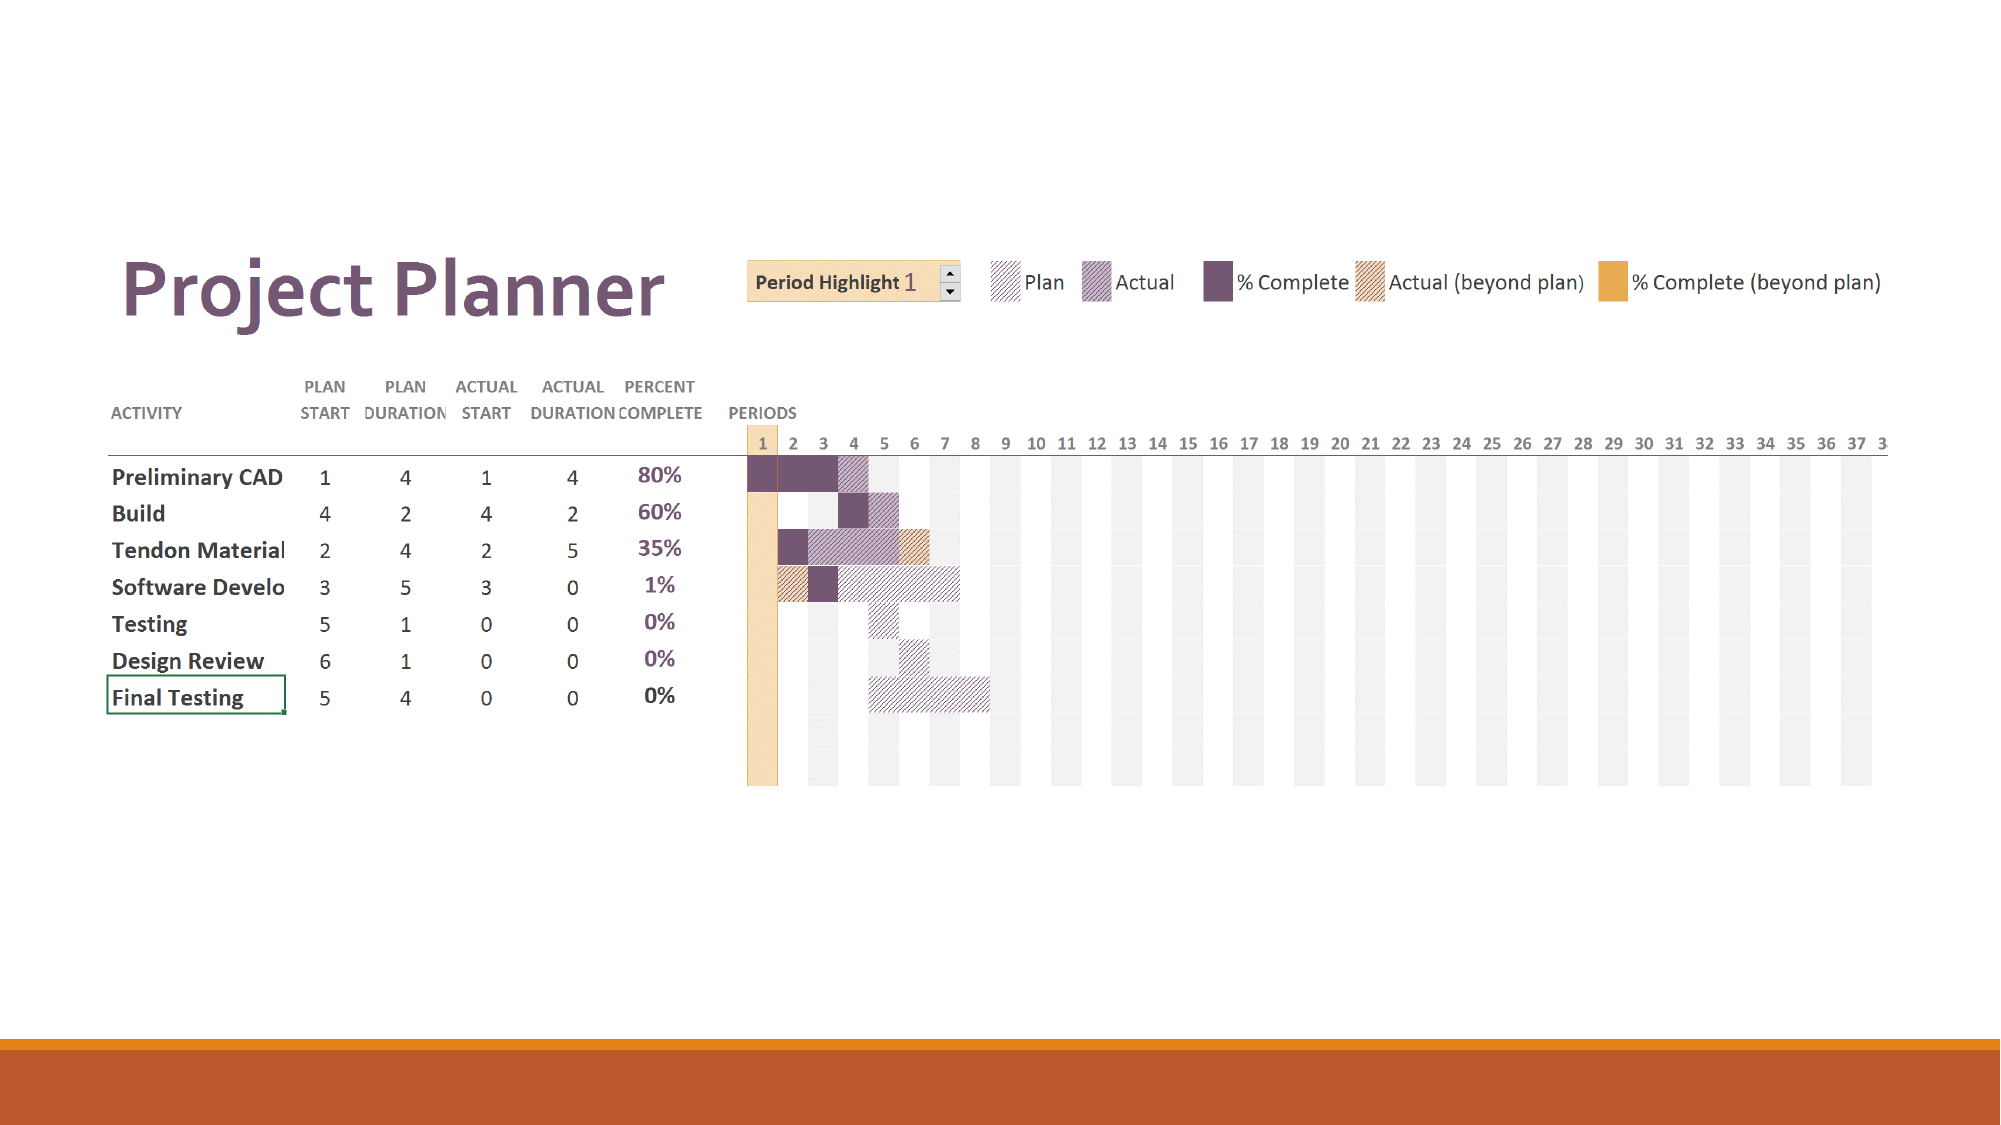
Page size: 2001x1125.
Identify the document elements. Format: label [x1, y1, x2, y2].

picture [96, 224, 1888, 787]
